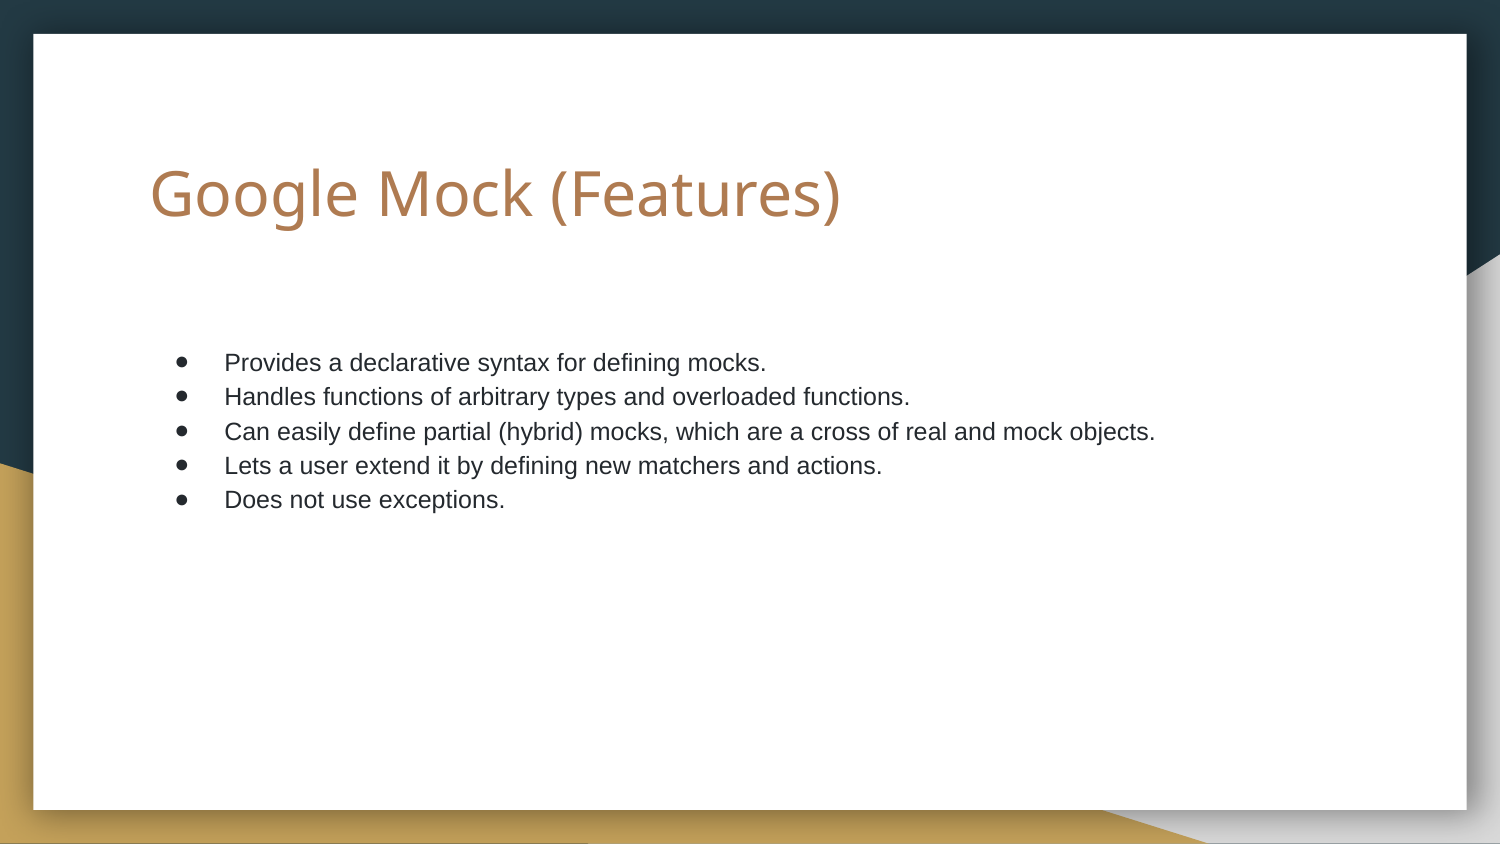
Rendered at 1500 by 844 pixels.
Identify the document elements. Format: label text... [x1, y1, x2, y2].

list Provides a declarative syntax for defining mocks. Handles functions of arbitrary types and overloaded functions. Can easily define partial (hybrid) mocks, which are a cross of real and mock objects. Lets a user extend it by defining new matchers and actions. Does not use exceptions. [134, 326, 1366, 729]
title Google Mock (Features) [134, 138, 1366, 296]
